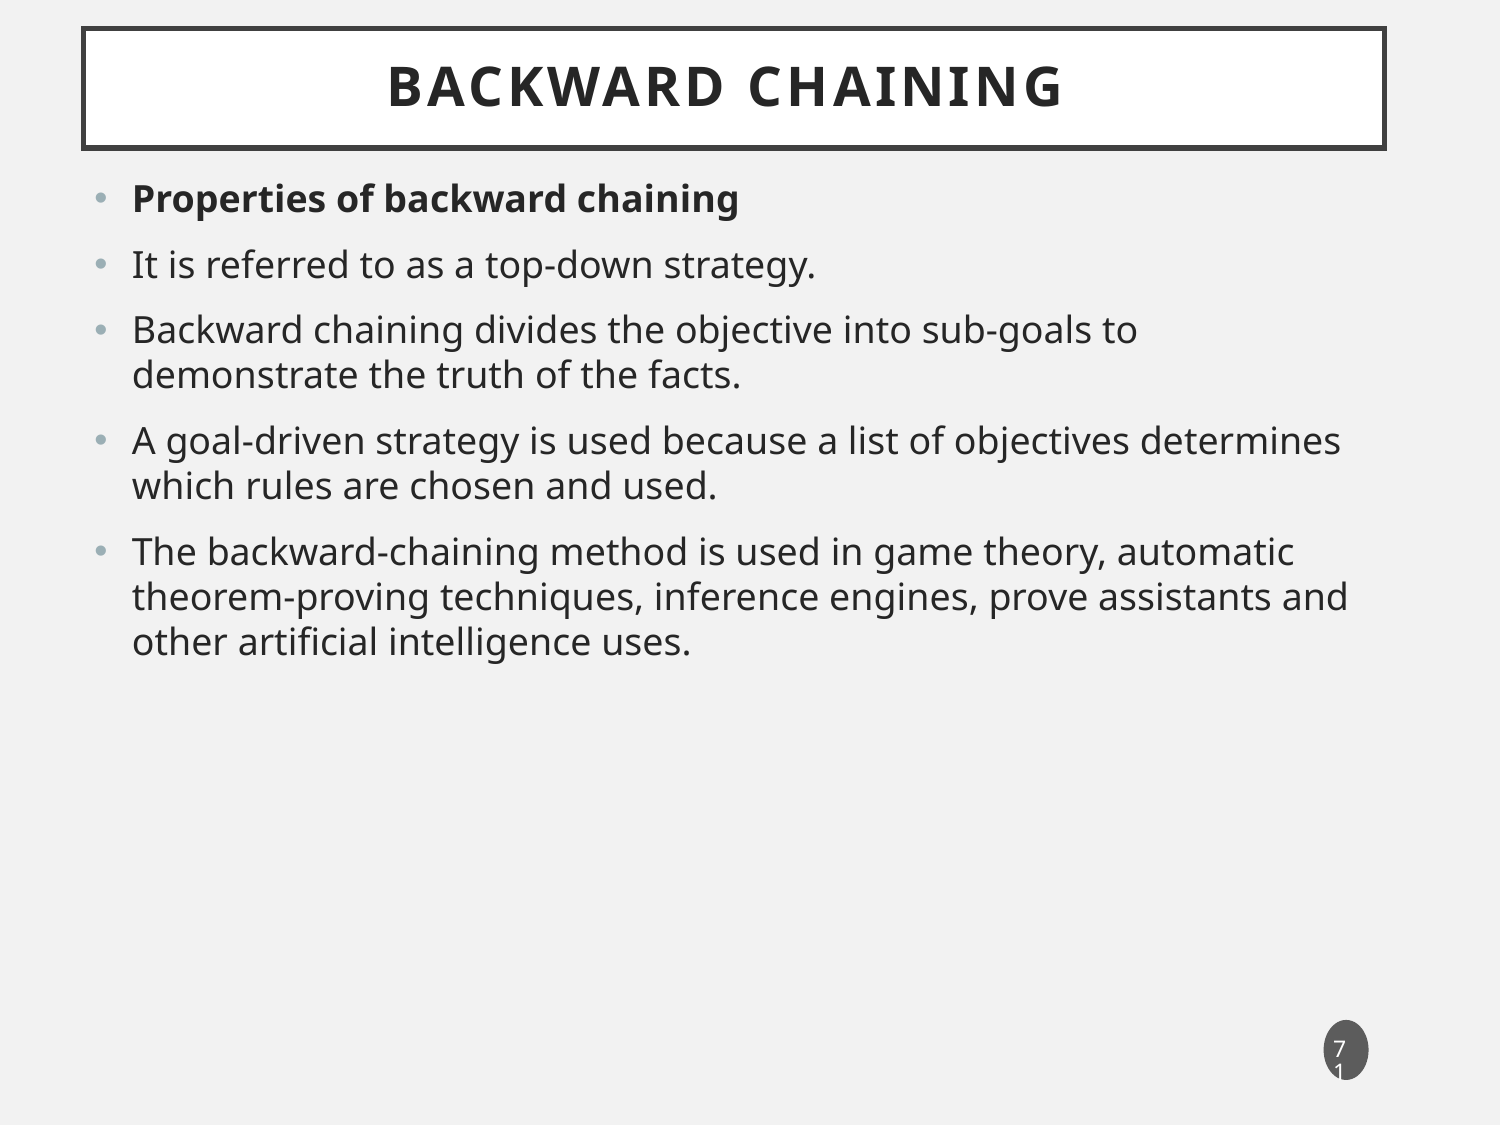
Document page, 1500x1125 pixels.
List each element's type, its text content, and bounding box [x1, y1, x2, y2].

list Properties of backward chaining It is referred to as a top-down strategy. Backward chaining divides the objective into sub-goals to demonstrate the truth of the facts. A goal-driven strategy is used because a list of objectives determines which rules are chosen and used. The backward-chaining method is used in game theory, automatic theorem-proving techniques, inference engines, prove assistants and other artificial intelligence uses. [79, 167, 1391, 941]
title Backward Chaining [81, 26, 1387, 151]
slide_number 71 [1323, 1019, 1369, 1080]
